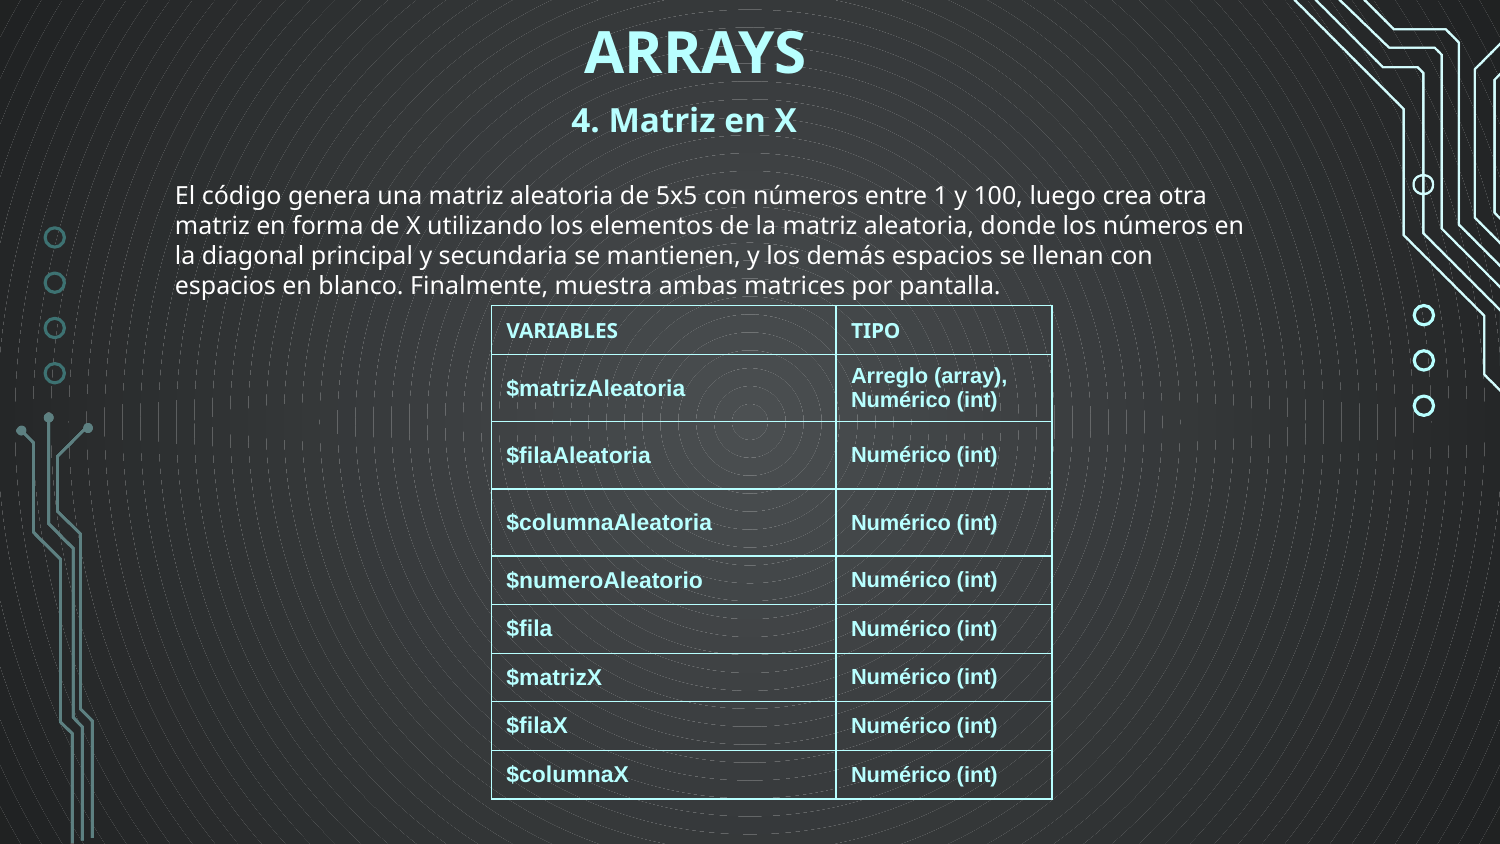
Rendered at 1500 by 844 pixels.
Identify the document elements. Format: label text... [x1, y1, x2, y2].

table_cell Numérico (int) [837, 605, 1051, 653]
table_cell Numérico (int) [837, 490, 1051, 555]
table_cell $numeroAleatorio [492, 557, 835, 604]
table_cell Numérico (int) [837, 654, 1051, 701]
table_cell Arreglo (array), Numérico (int) [837, 355, 1051, 421]
table_cell Numérico (int) [837, 702, 1051, 750]
text_box ARRAYS [63, 0, 1328, 84]
table_cell $columnaX [492, 751, 835, 798]
table_cell Numérico (int) [837, 422, 1051, 488]
text_box 4. Matriz en X [24, 84, 1345, 179]
table_cell $matrizAleatoria [492, 355, 835, 421]
table_cell $filaAleatoria [492, 422, 835, 488]
table_cell Numérico (int) [837, 557, 1051, 604]
picture [1292, 0, 1500, 517]
table_header VARIABLES [492, 306, 835, 354]
table_cell Numérico (int) [837, 751, 1051, 798]
table_cell $matrizX [492, 654, 835, 701]
table_header TIPO [837, 306, 1051, 354]
picture [16, 412, 94, 844]
table_cell $fila [492, 605, 835, 653]
text_box El código genera una matriz aleatoria de 5x5 con números entre 1 y 100, luego crea otra matriz en forma de X utilizando los elementos de la matriz aleatoria, donde los números en la diagonal principal y secundaria se mantienen, y los demás espacios se llenan con espacios en blanco. Finalmente, muestra ambas matrices por pantalla. [159, 179, 1269, 230]
table_cell $columnaAleatoria [492, 490, 835, 555]
table_cell $filaX [492, 702, 835, 750]
